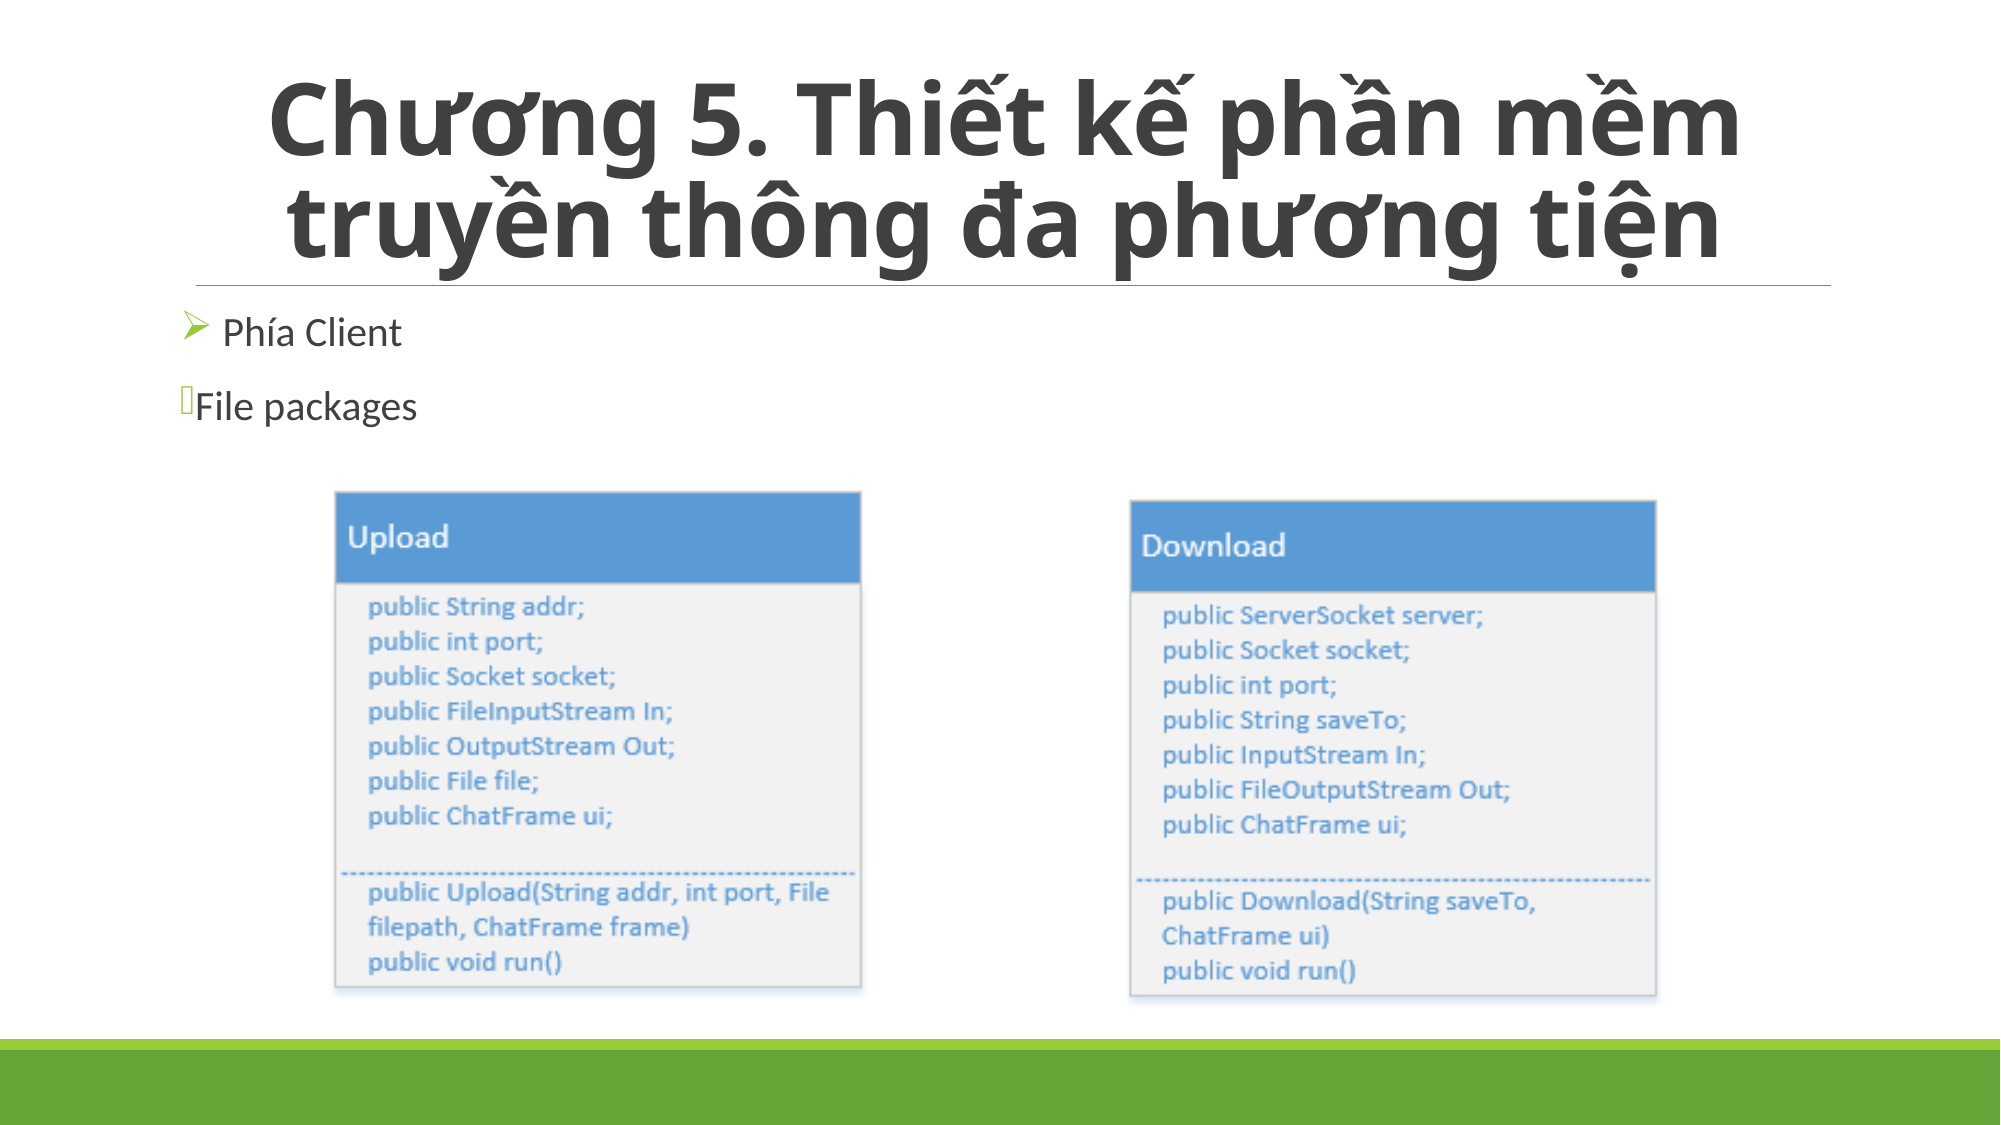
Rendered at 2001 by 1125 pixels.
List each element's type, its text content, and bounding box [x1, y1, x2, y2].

list Phía Client File packages [180, 302, 1830, 963]
title Chương 5. Thiết kế phần mềm truyền thông đa phương tiện [180, 47, 1830, 285]
picture [315, 461, 1695, 1029]
